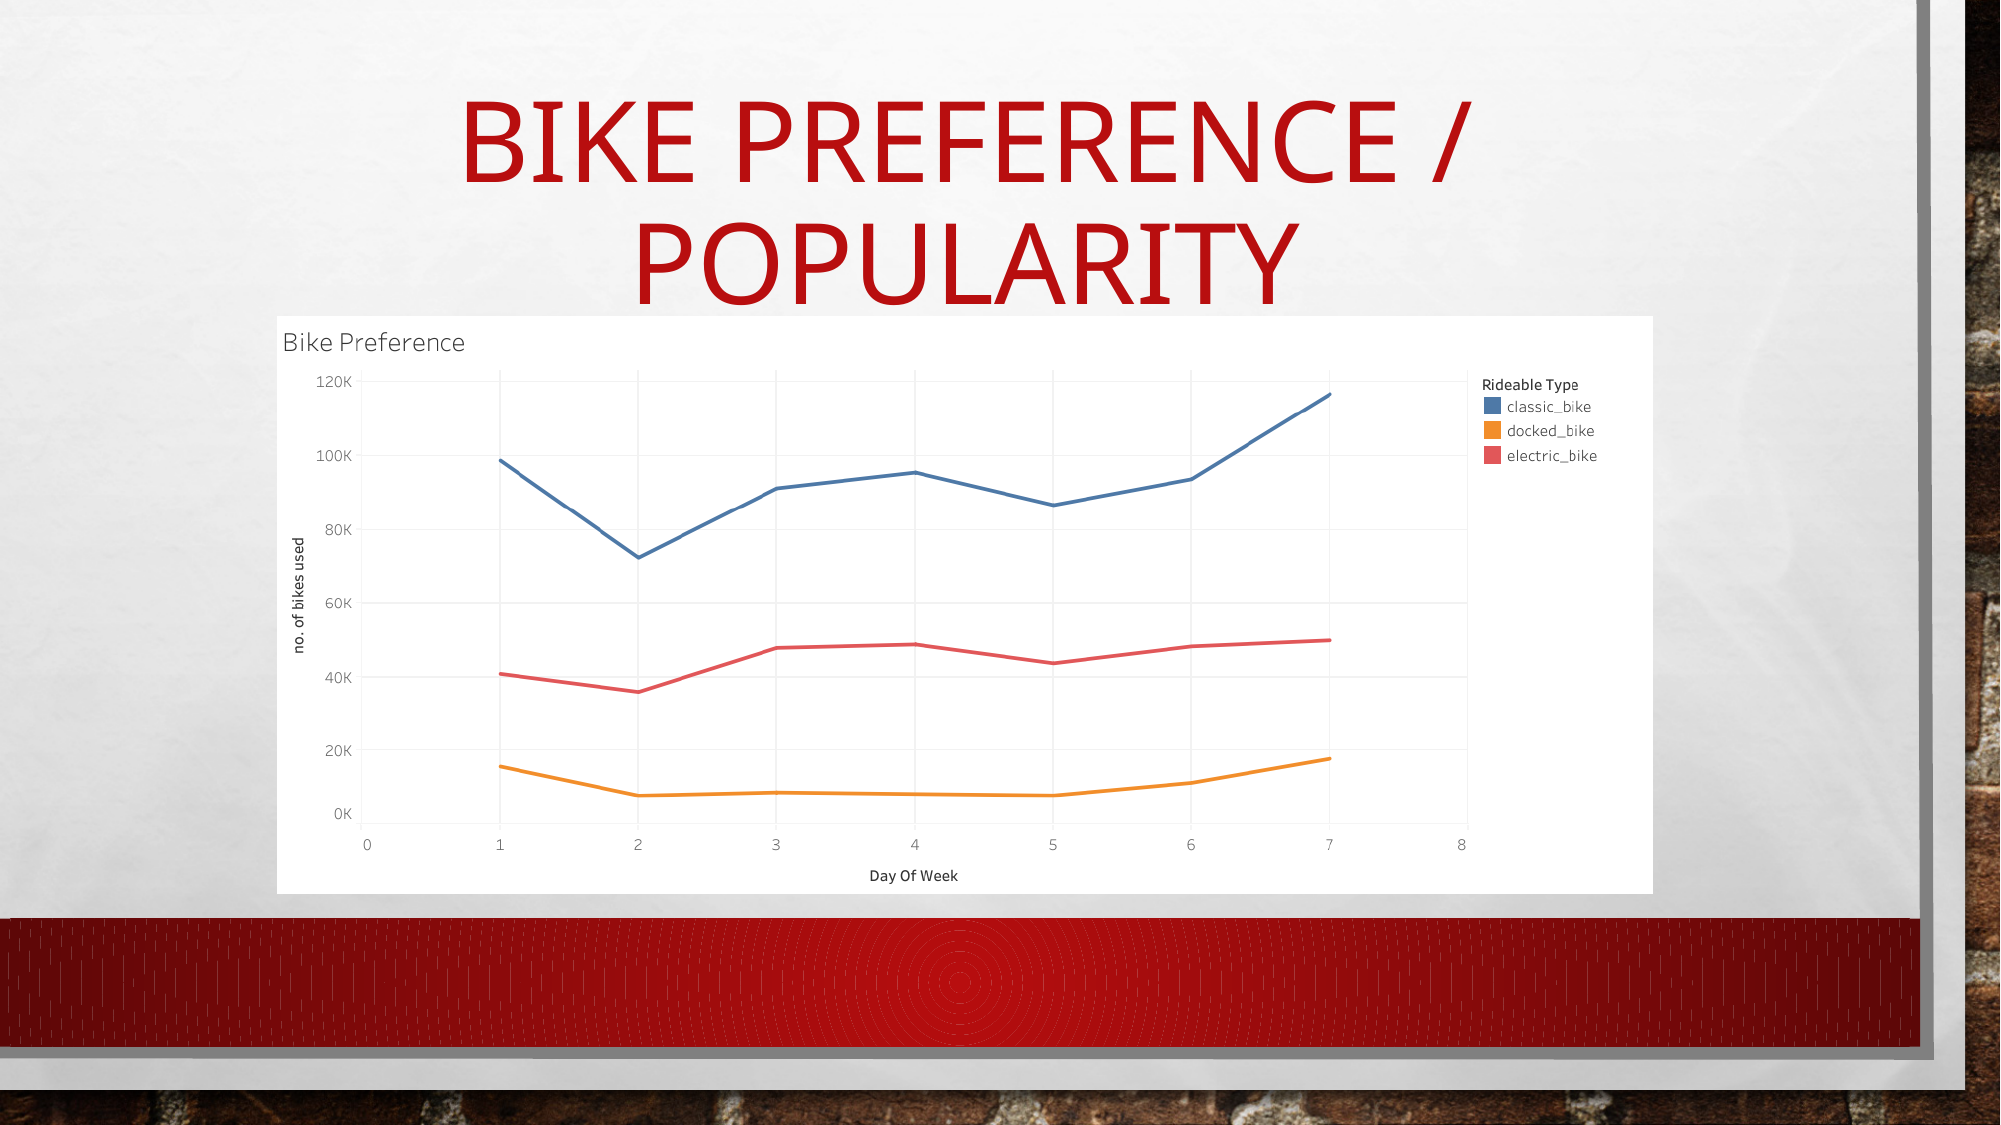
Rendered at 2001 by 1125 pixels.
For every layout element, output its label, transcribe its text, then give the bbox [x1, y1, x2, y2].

title Bike preference / popularity [112, 112, 1818, 302]
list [277, 316, 1653, 894]
picture [0, 0, 2000, 1125]
